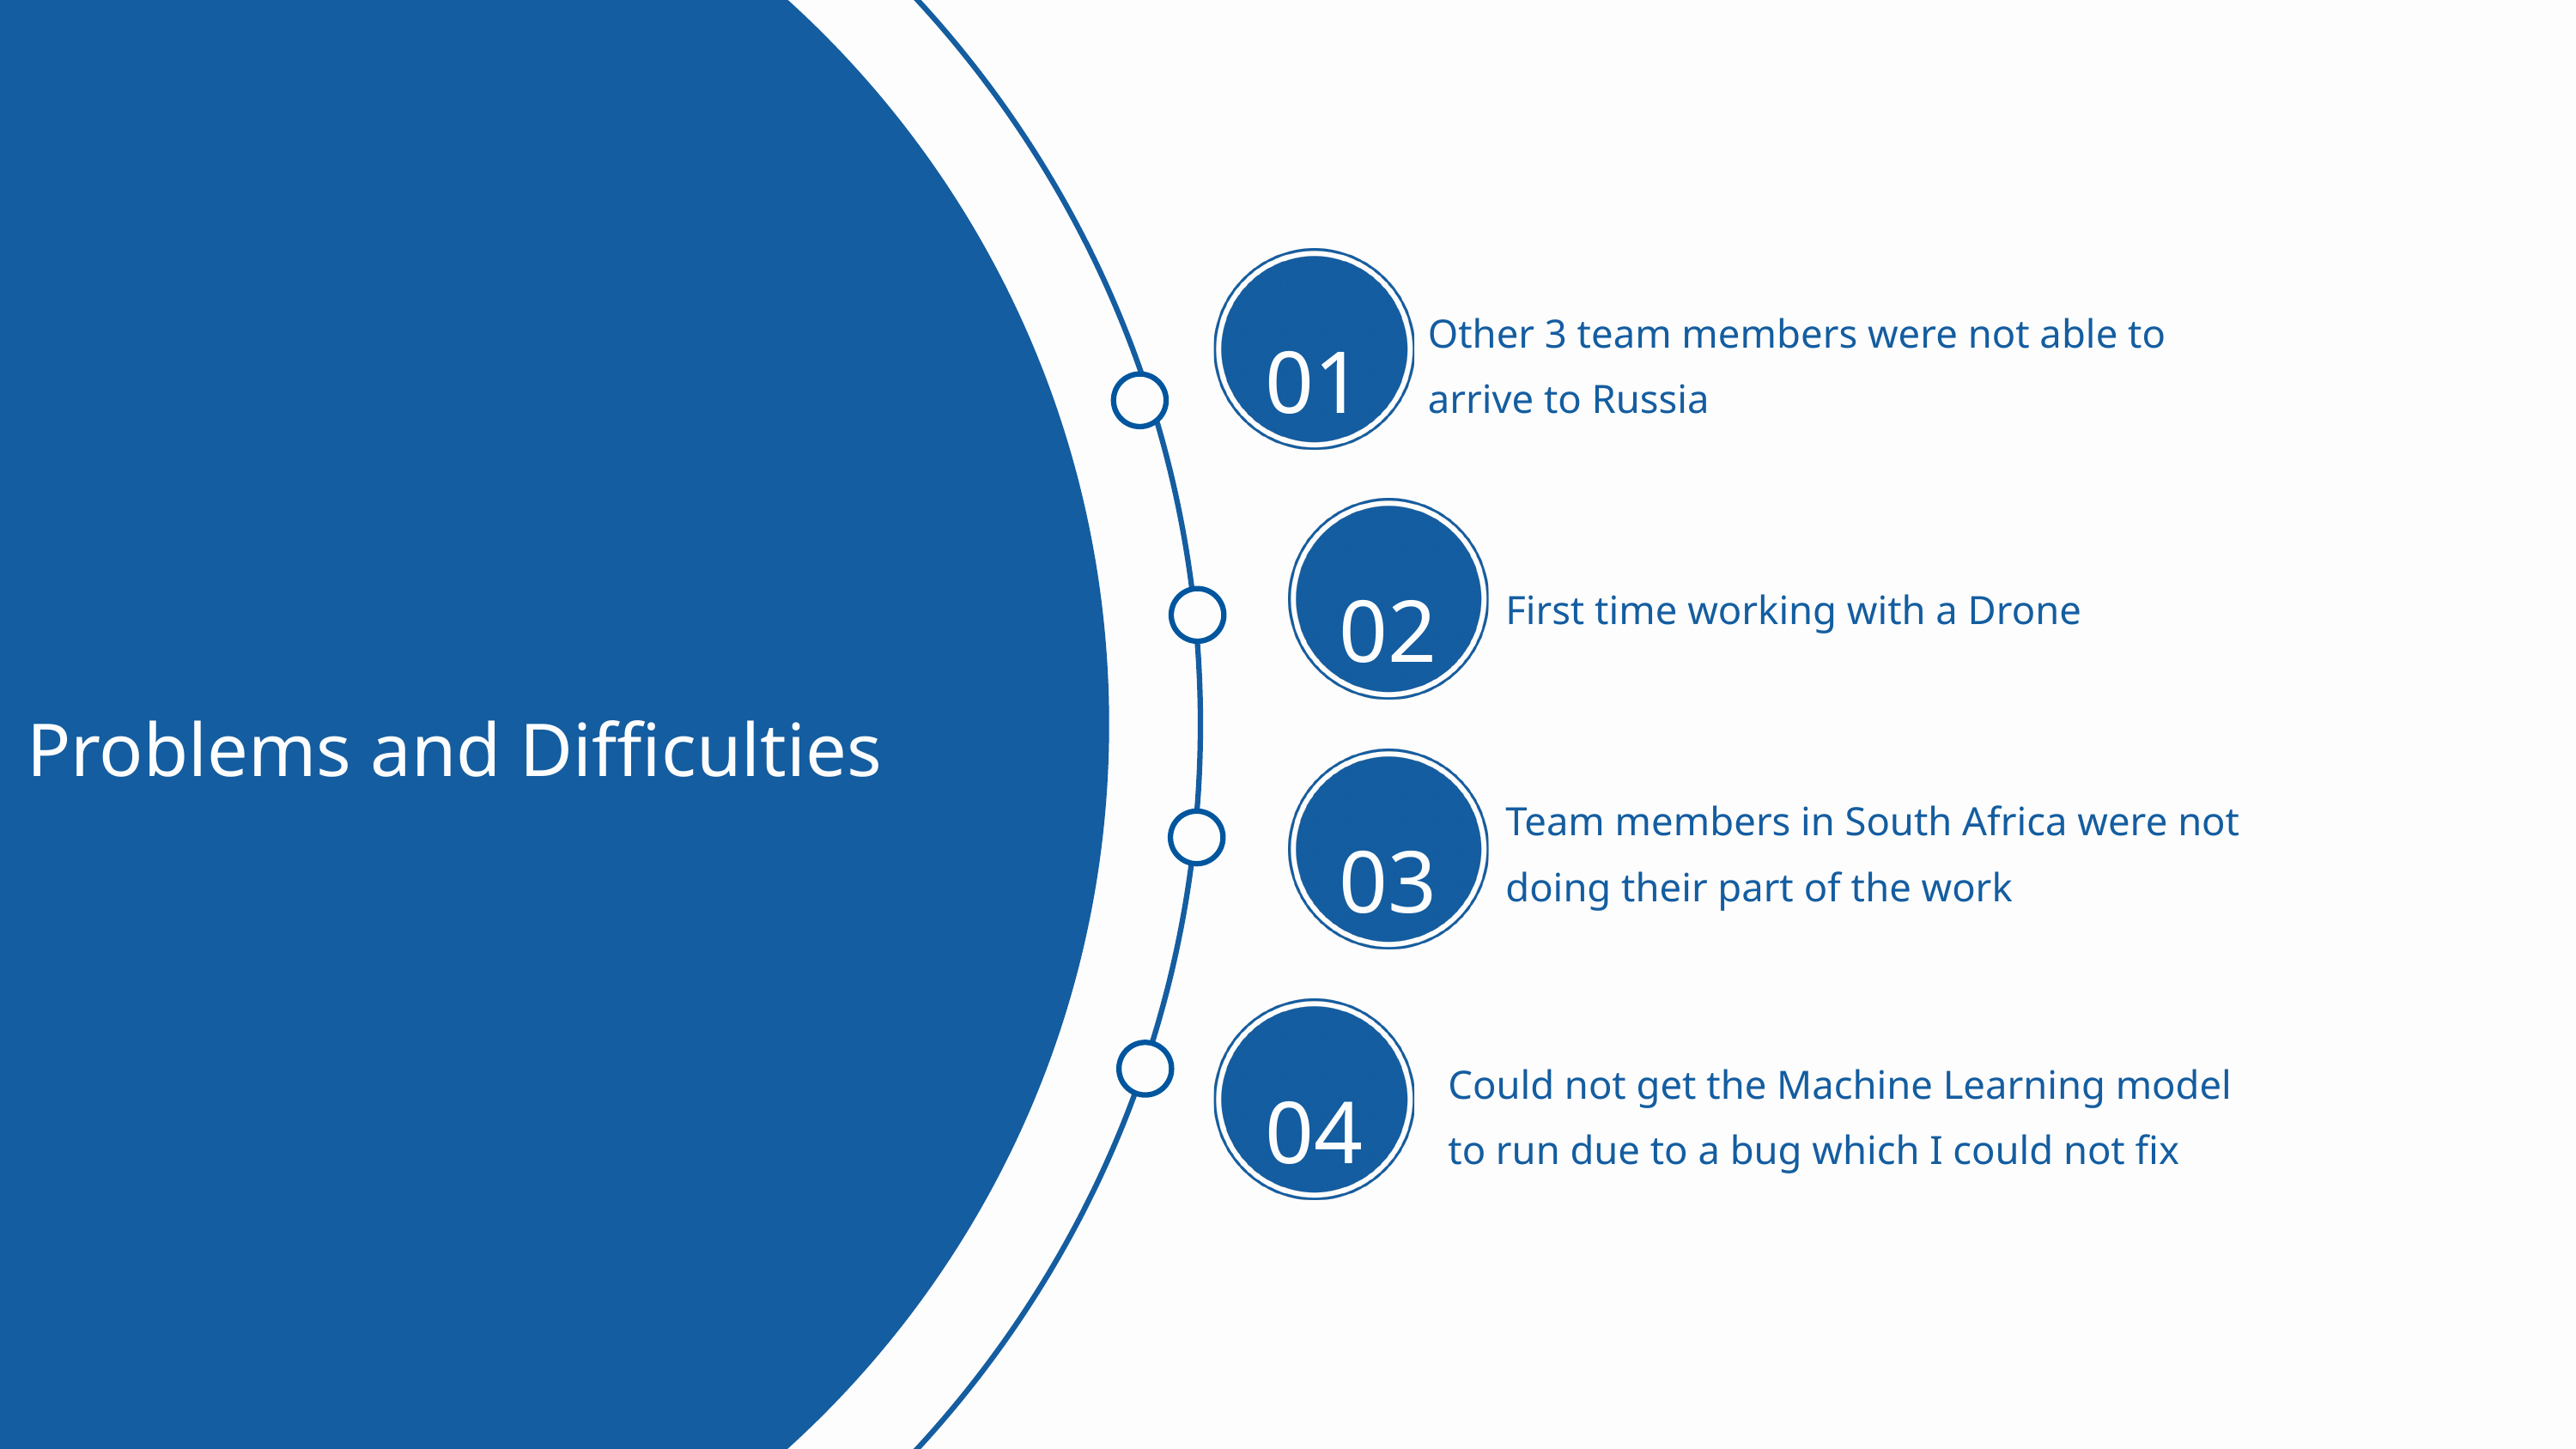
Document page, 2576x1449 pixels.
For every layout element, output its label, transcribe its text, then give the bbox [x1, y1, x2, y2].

text_box 02 [1308, 537, 1468, 680]
text_box [1287, 498, 1489, 700]
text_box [1170, 810, 1224, 864]
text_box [0, 0, 1109, 1449]
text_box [1170, 588, 1224, 642]
text_box Other 3 team members were not able to arrive to Russia [1427, 289, 2241, 421]
text_box First time working with a Drone [1505, 567, 2318, 633]
text_box 03 [1308, 787, 1468, 931]
text_box 01 [1234, 287, 1394, 430]
text_box [1287, 749, 1489, 949]
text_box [1118, 1042, 1172, 1095]
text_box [1116, 0, 1201, 1449]
text_box Team members in South Africa were not doing their part of the work [1505, 778, 2318, 909]
text_box [1213, 248, 1415, 450]
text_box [1113, 373, 1167, 427]
text_box Could not get the Machine Learning model to run due to a bug which I could not fix [1448, 1041, 2261, 1173]
text_box 04 [1234, 1037, 1394, 1180]
text_box [1213, 998, 1415, 1200]
